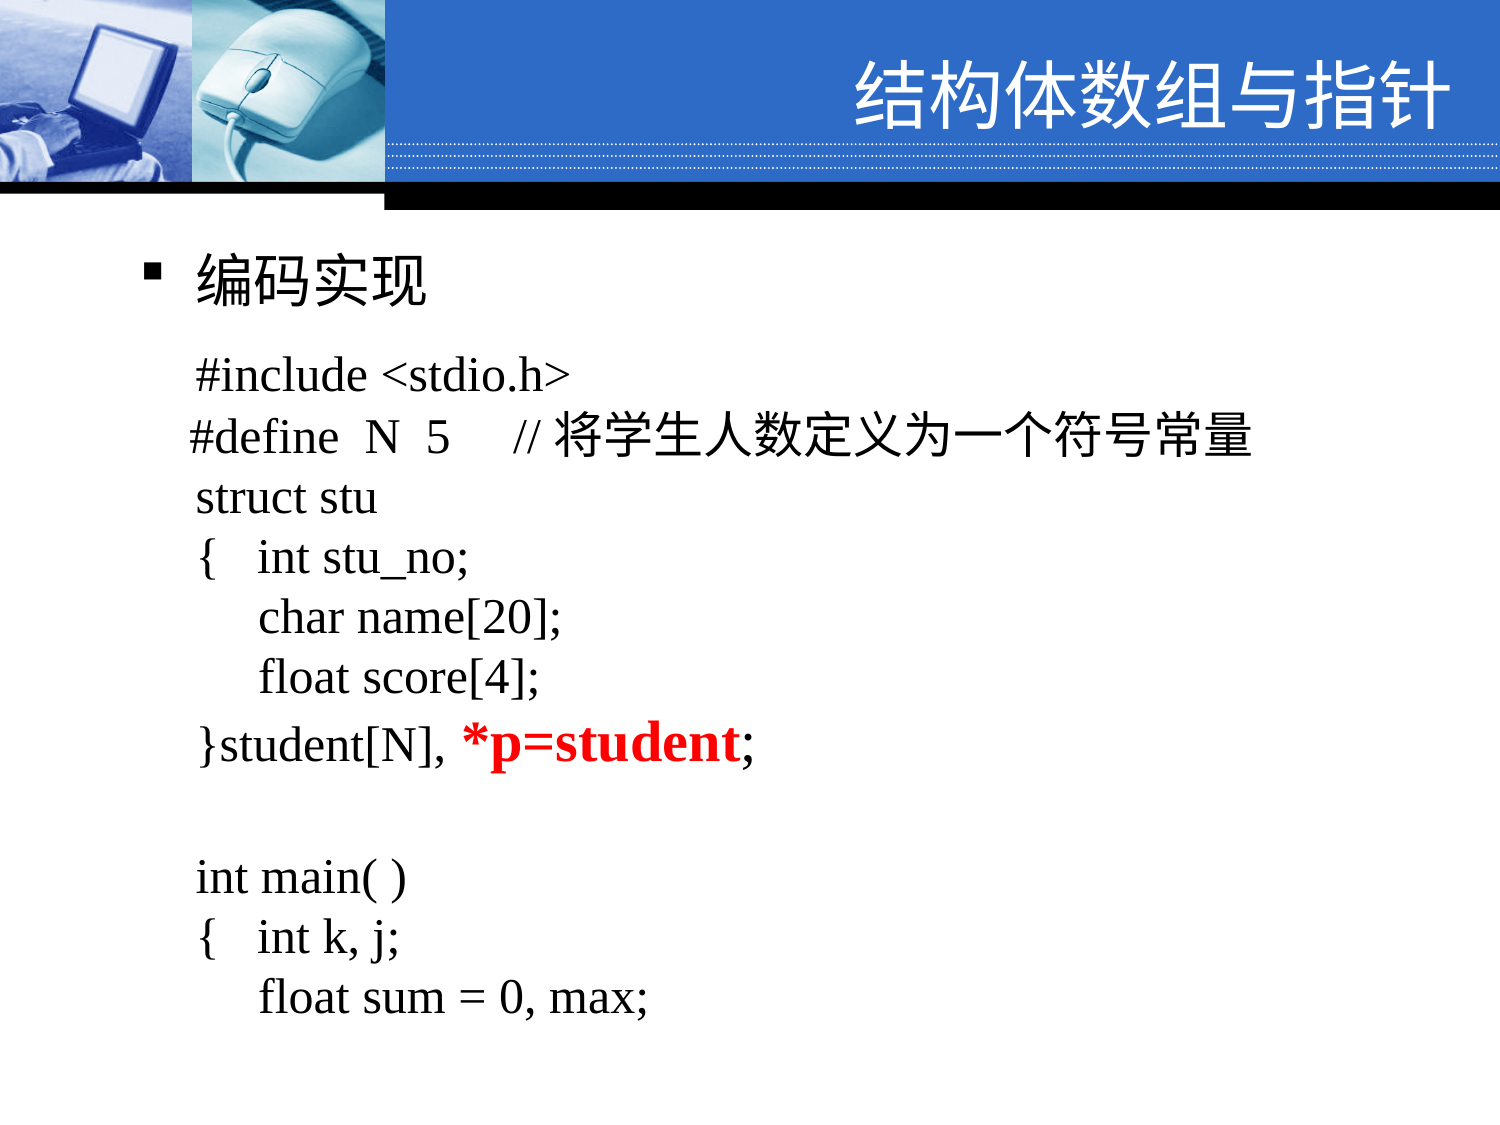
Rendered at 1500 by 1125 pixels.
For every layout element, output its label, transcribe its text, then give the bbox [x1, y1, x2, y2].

text_box 结构体数组与指针 [430, 49, 1469, 138]
list 编码实现 #include <stdio.h> #define N 5 //将学生人数定义为一个符号常量 struct stu { int stu_no; char name[20]; float score[4]; }student[N], *p=student; int main( ) { int k, j; float sum = 0, max; [124, 236, 1459, 1125]
picture [0, 0, 385, 181]
